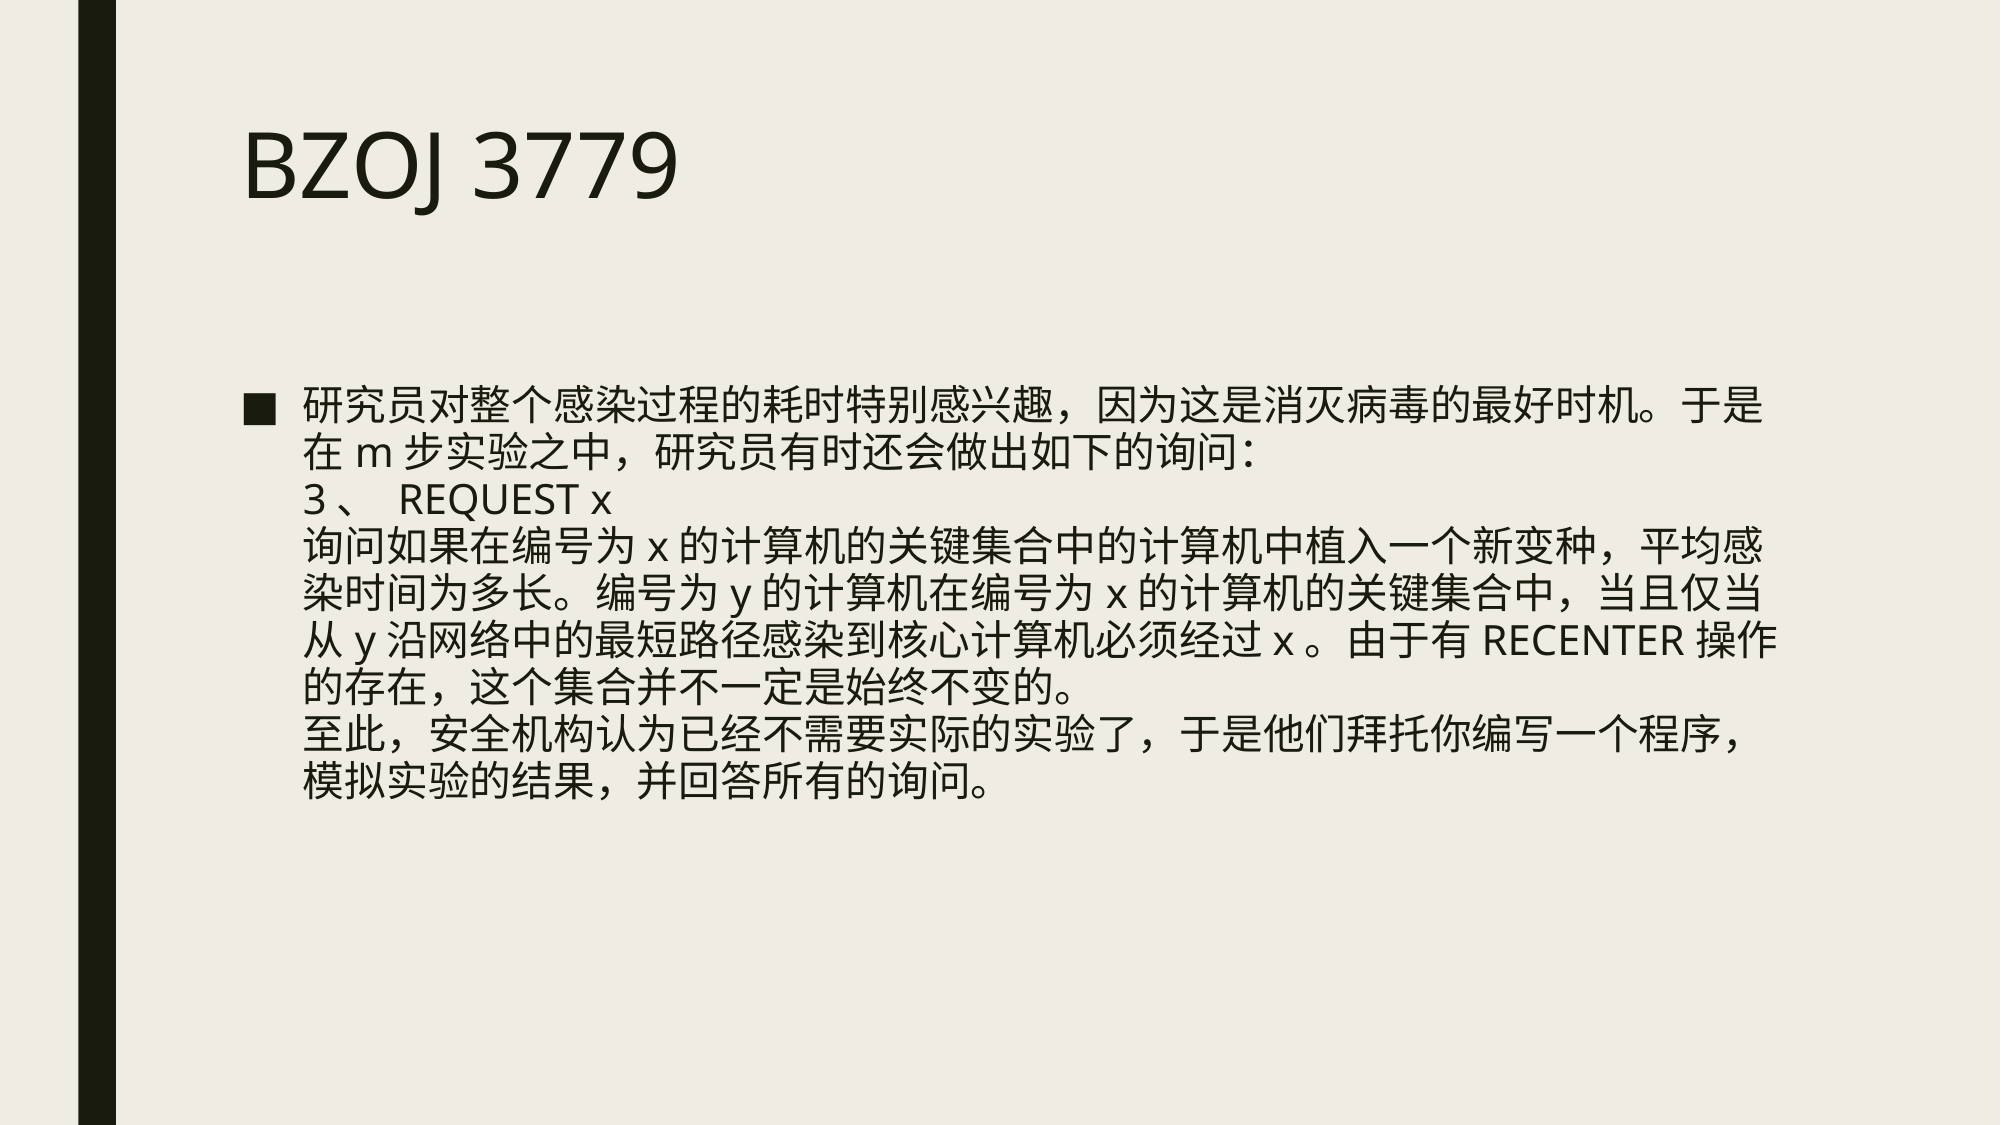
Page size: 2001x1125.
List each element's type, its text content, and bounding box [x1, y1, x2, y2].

list 研究员对整个感染过程的耗时特别感兴趣，因为这是消灭病毒的最好时机。于是在m步实验之中，研究员有时还会做出如下的询问： 3、 REQUEST x 询问如果在编号为x的计算机的关键集合中的计算机中植入一个新变种，平均感染时间为多长。编号为y的计算机在编号为x的计算机的关键集合中，当且仅当从y沿网络中的最短路径感染到核心计算机必须经过x。由于有RECENTER操作的存在，这个集合并不一定是始终不变的。 至此，安全机构认为已经不需要实际的实验了，于是他们拜托你编写一个程序，模拟实验的结果，并回答所有的询问。 [225, 375, 1800, 963]
title BZOJ 3779 [225, 112, 1800, 357]
